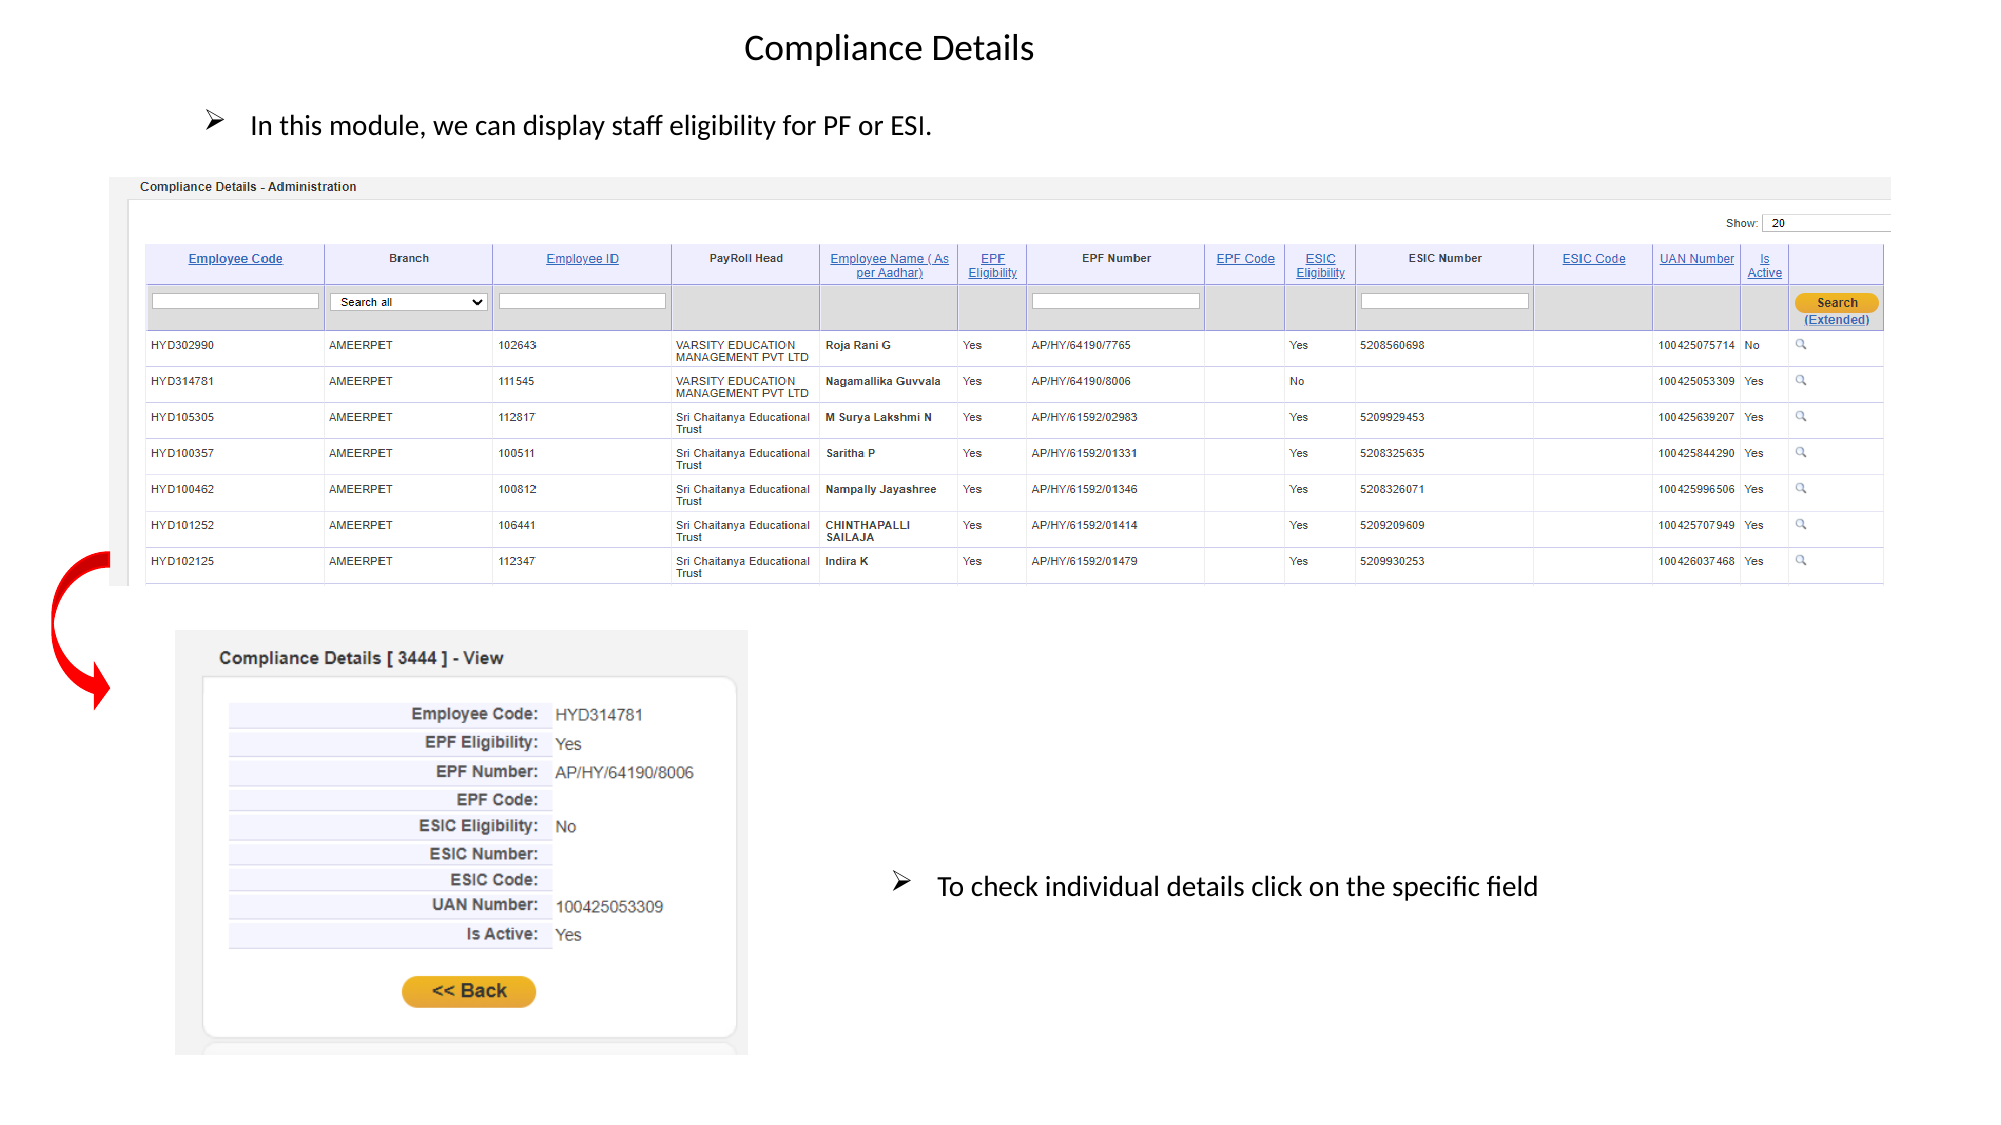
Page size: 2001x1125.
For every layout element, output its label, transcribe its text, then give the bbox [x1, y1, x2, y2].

text_box [51, 551, 111, 711]
text_box To check individual details click on the specific field [875, 859, 1561, 910]
picture [108, 177, 1891, 586]
text_box Compliance Details [729, 15, 1104, 76]
picture [175, 630, 748, 1055]
text_box In this module, we can display staff eligibility for PF or ESI. [188, 98, 1307, 149]
